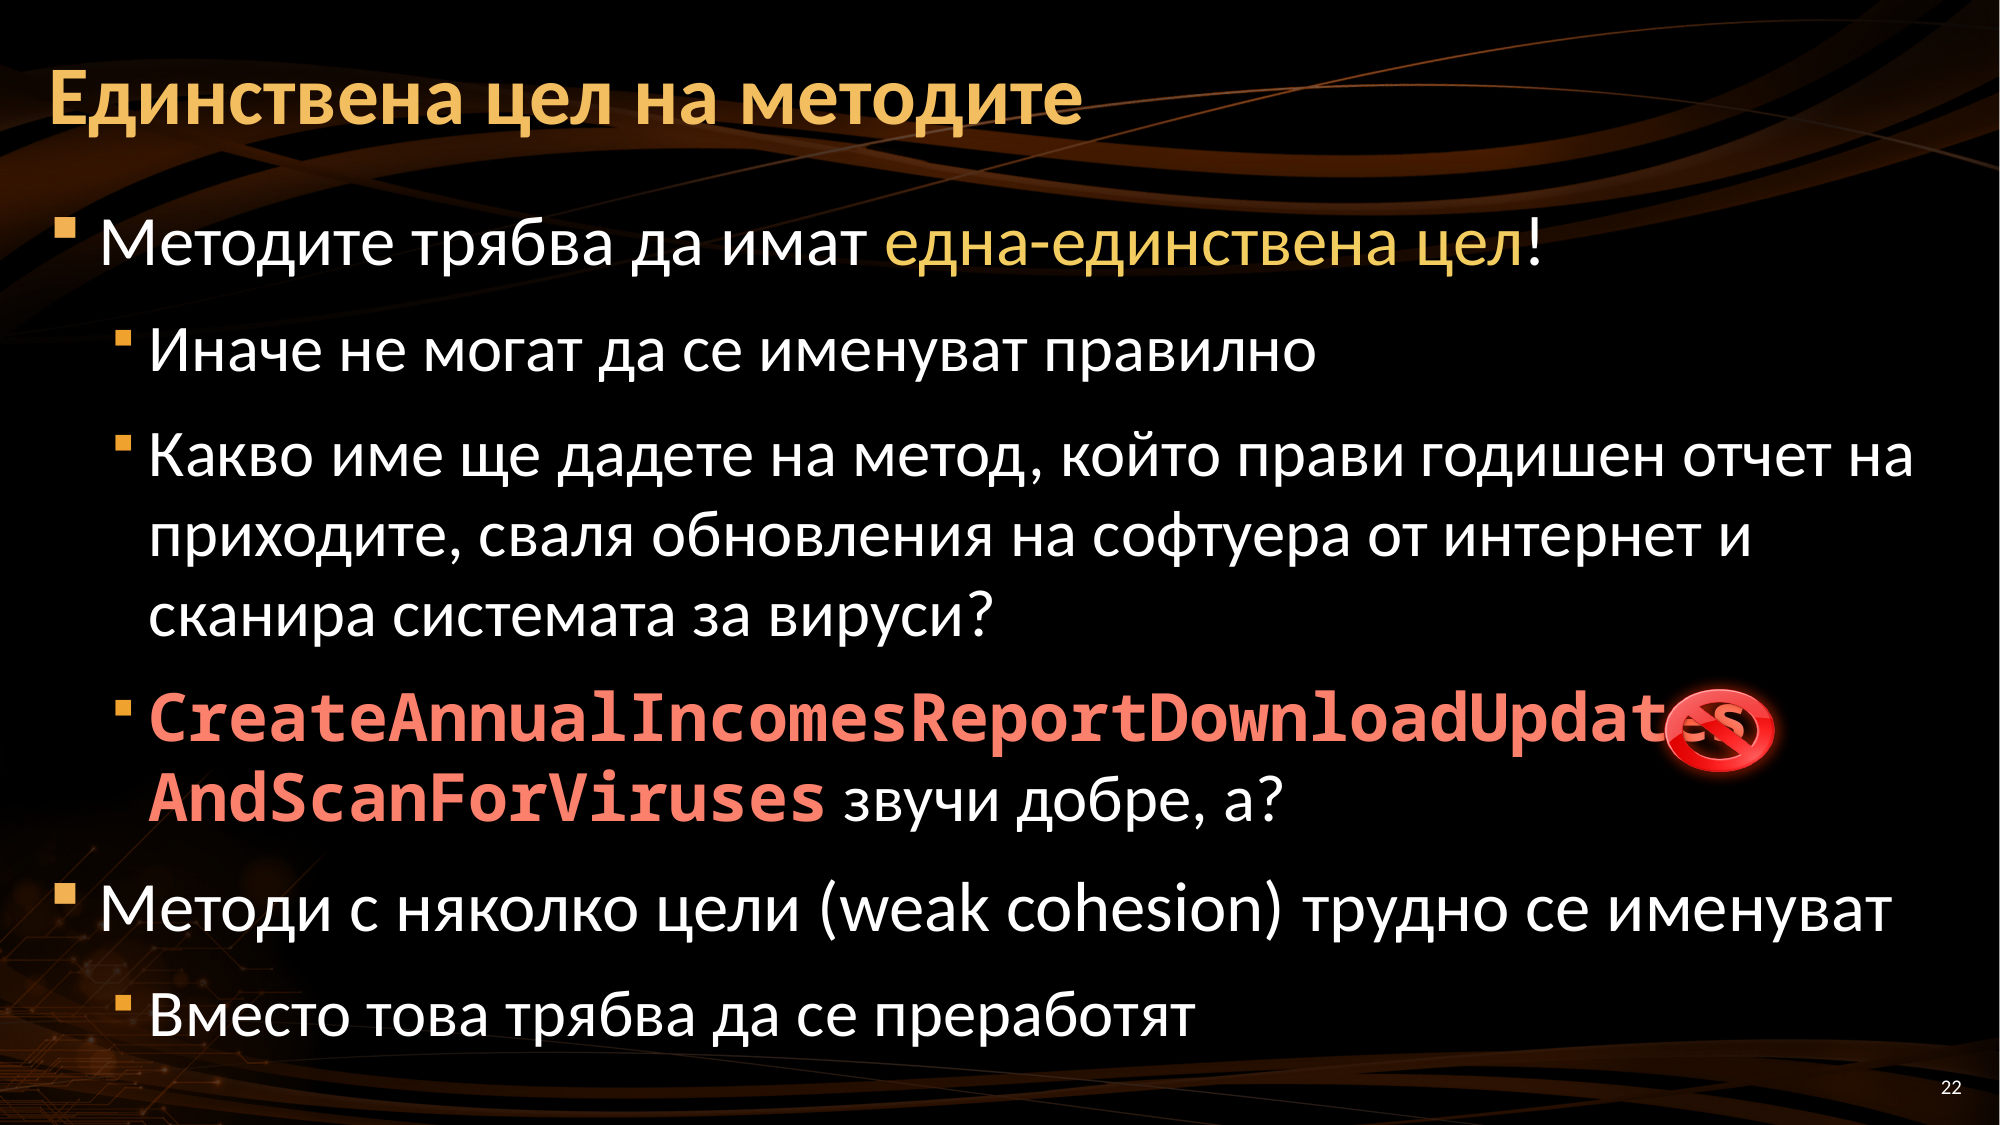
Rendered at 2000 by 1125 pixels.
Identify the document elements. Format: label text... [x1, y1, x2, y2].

slide_number 2 [1779, 690, 1783, 772]
list Методите трябва да имат една-единствена цел! Иначе не могат да се именуват правилно Какво име ще дадете на метод, който прави годишен отчет на приходите, сваля обновления на софтуера от интернет и сканира системата за вируси? CreateAnnualIncomesReportDownloadUpdates AndScanForViruses звучи добре, а? Методи с няколко цели (weak cohesion) трудно се именуват Вместо това трябва да се преработят [31, 188, 1968, 1103]
list Общи съвети за именуване Именуване на класове, типове и приложения Именуване на методи и техните параметри Именуване на променливи и константи Други съвети за именуване [1655, 680, 1786, 781]
title Единствена цел на методите [30, 6, 1602, 189]
picture [0, 0, 2000, 1125]
